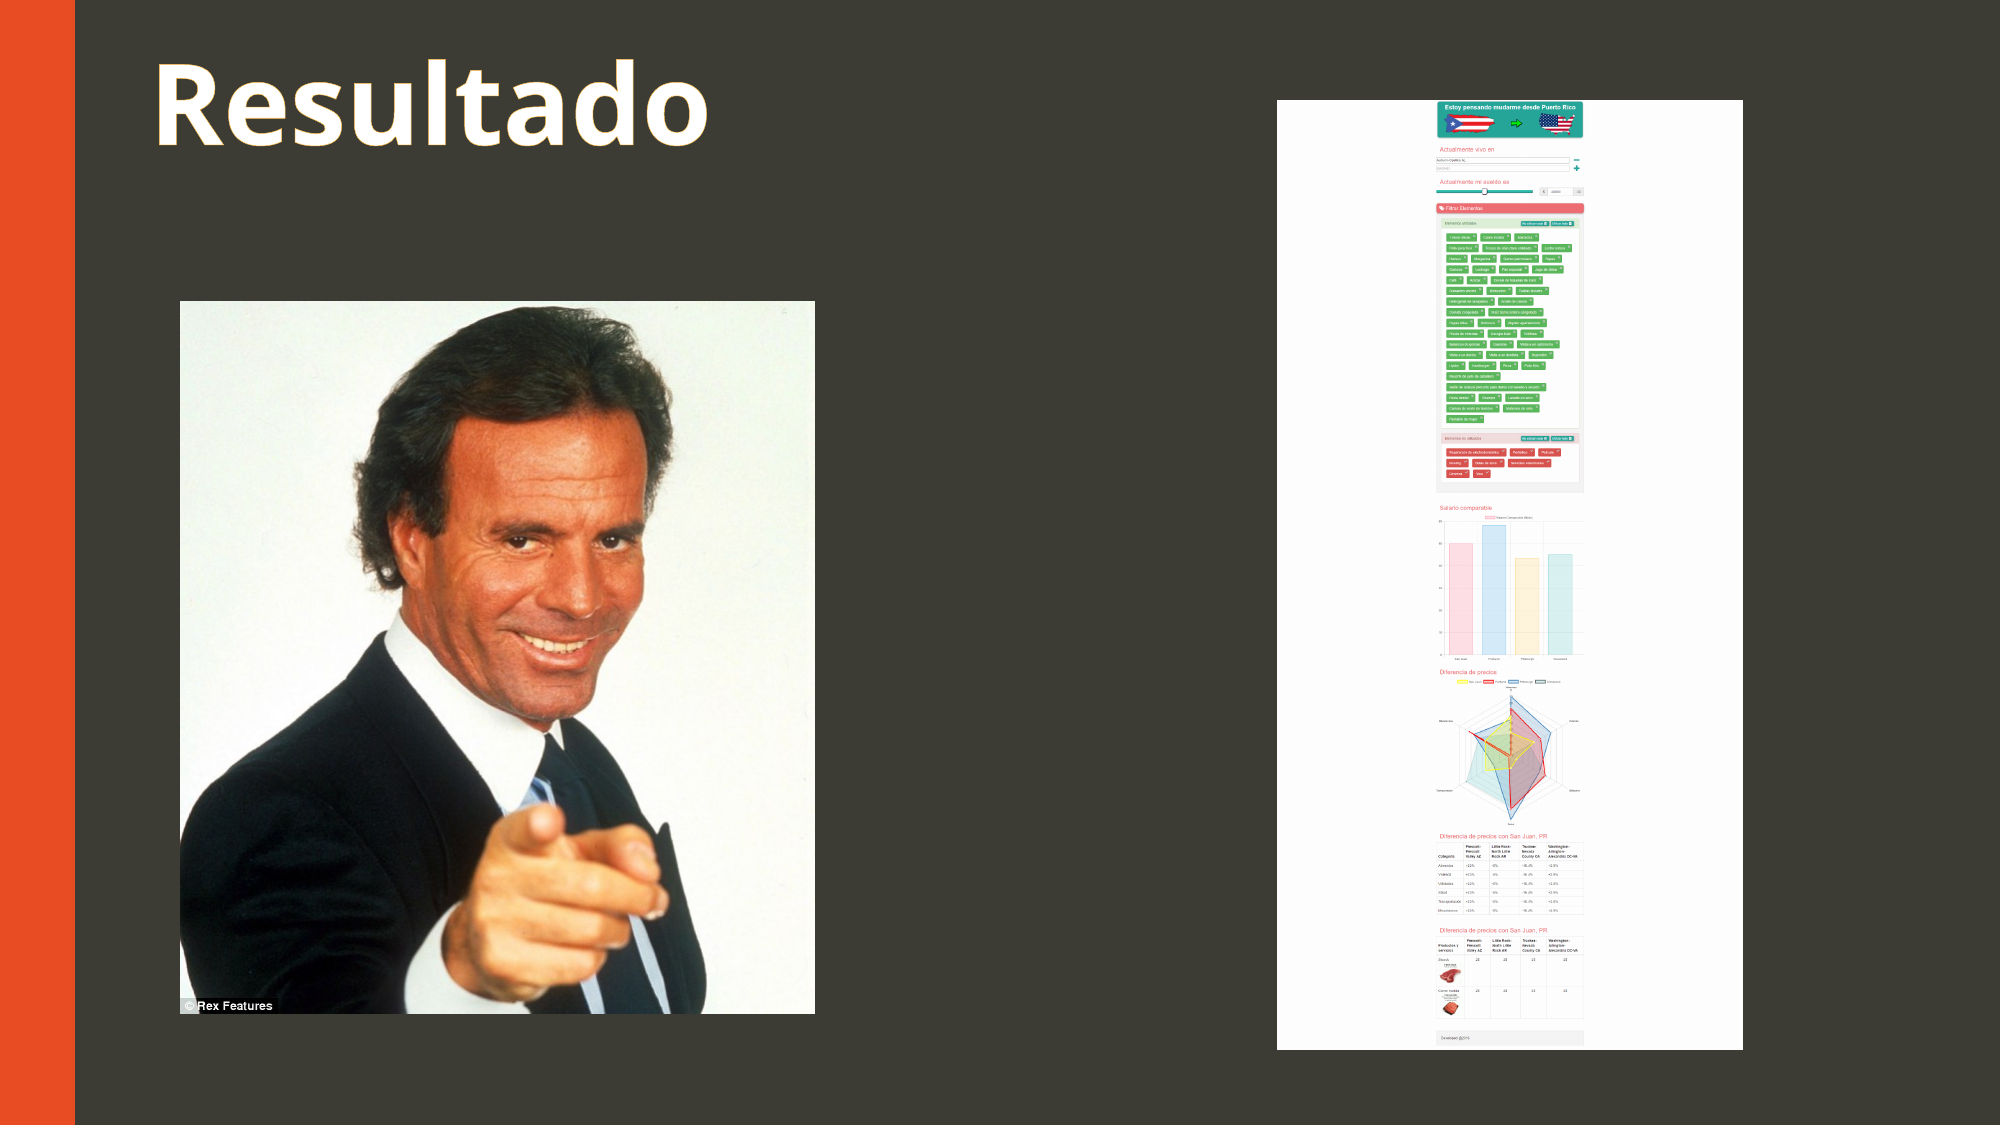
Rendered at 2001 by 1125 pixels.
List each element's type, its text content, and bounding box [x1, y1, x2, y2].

picture [180, 301, 816, 1014]
text_box Resultado [134, 24, 728, 175]
picture [1276, 100, 1744, 1050]
